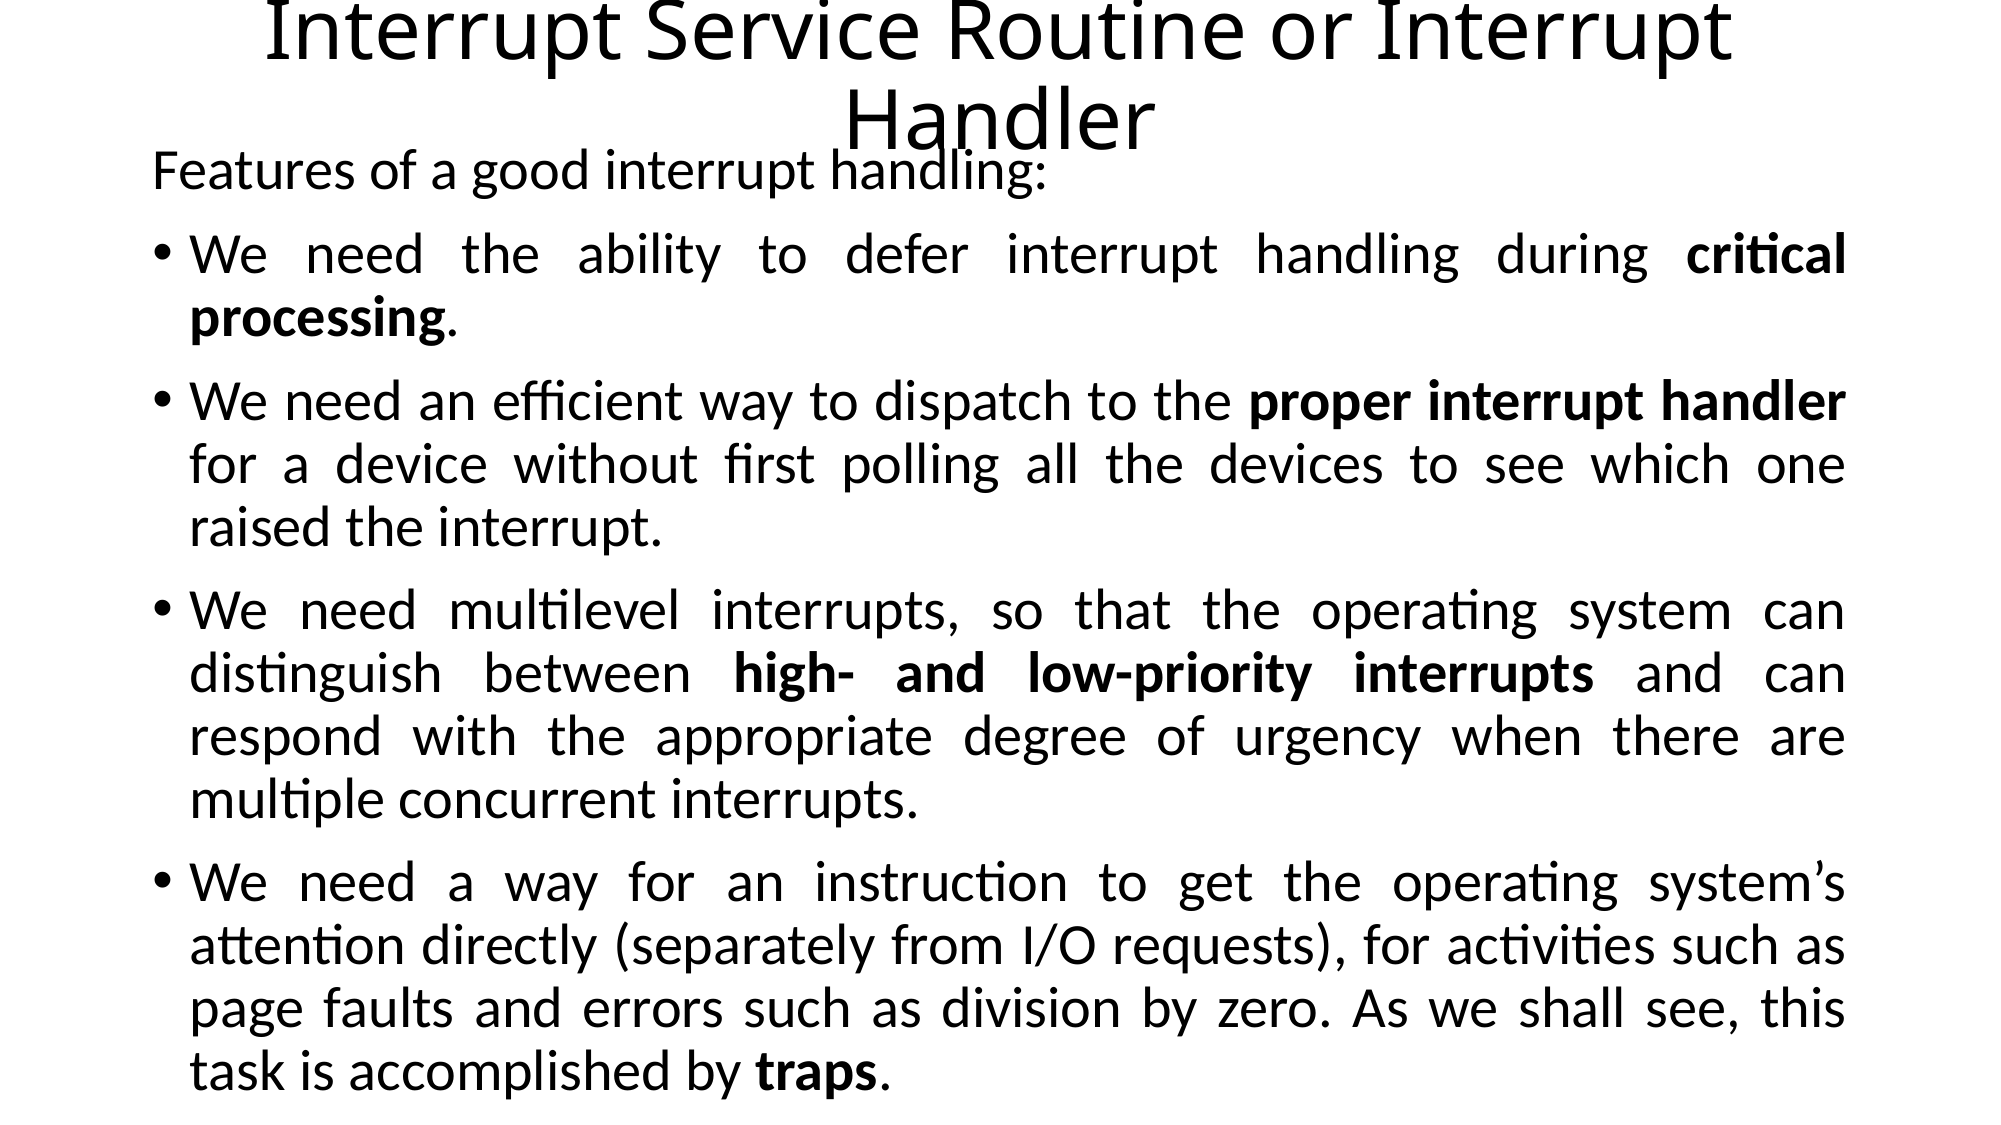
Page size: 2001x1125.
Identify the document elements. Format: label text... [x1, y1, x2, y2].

title Interrupt Service Routine or Interrupt Handler [137, 22, 1863, 132]
list Features of a good interrupt handling: We need the ability to defer interrupt handling during critical processing. We need an efficient way to dispatch to the proper interrupt handler for a device without first polling all the devices to see which one raised the interrupt. We need multilevel interrupts, so that the operating system can distinguish between high- and low-priority interrupts and can respond with the appropriate degree of urgency when there are multiple concurrent interrupts. We need a way for an instruction to get the operating system’s attention directly (separately from I/O requests), for activities such as page faults and errors such as division by zero. As we shall see, this task is accomplished by traps. [137, 132, 1863, 1125]
